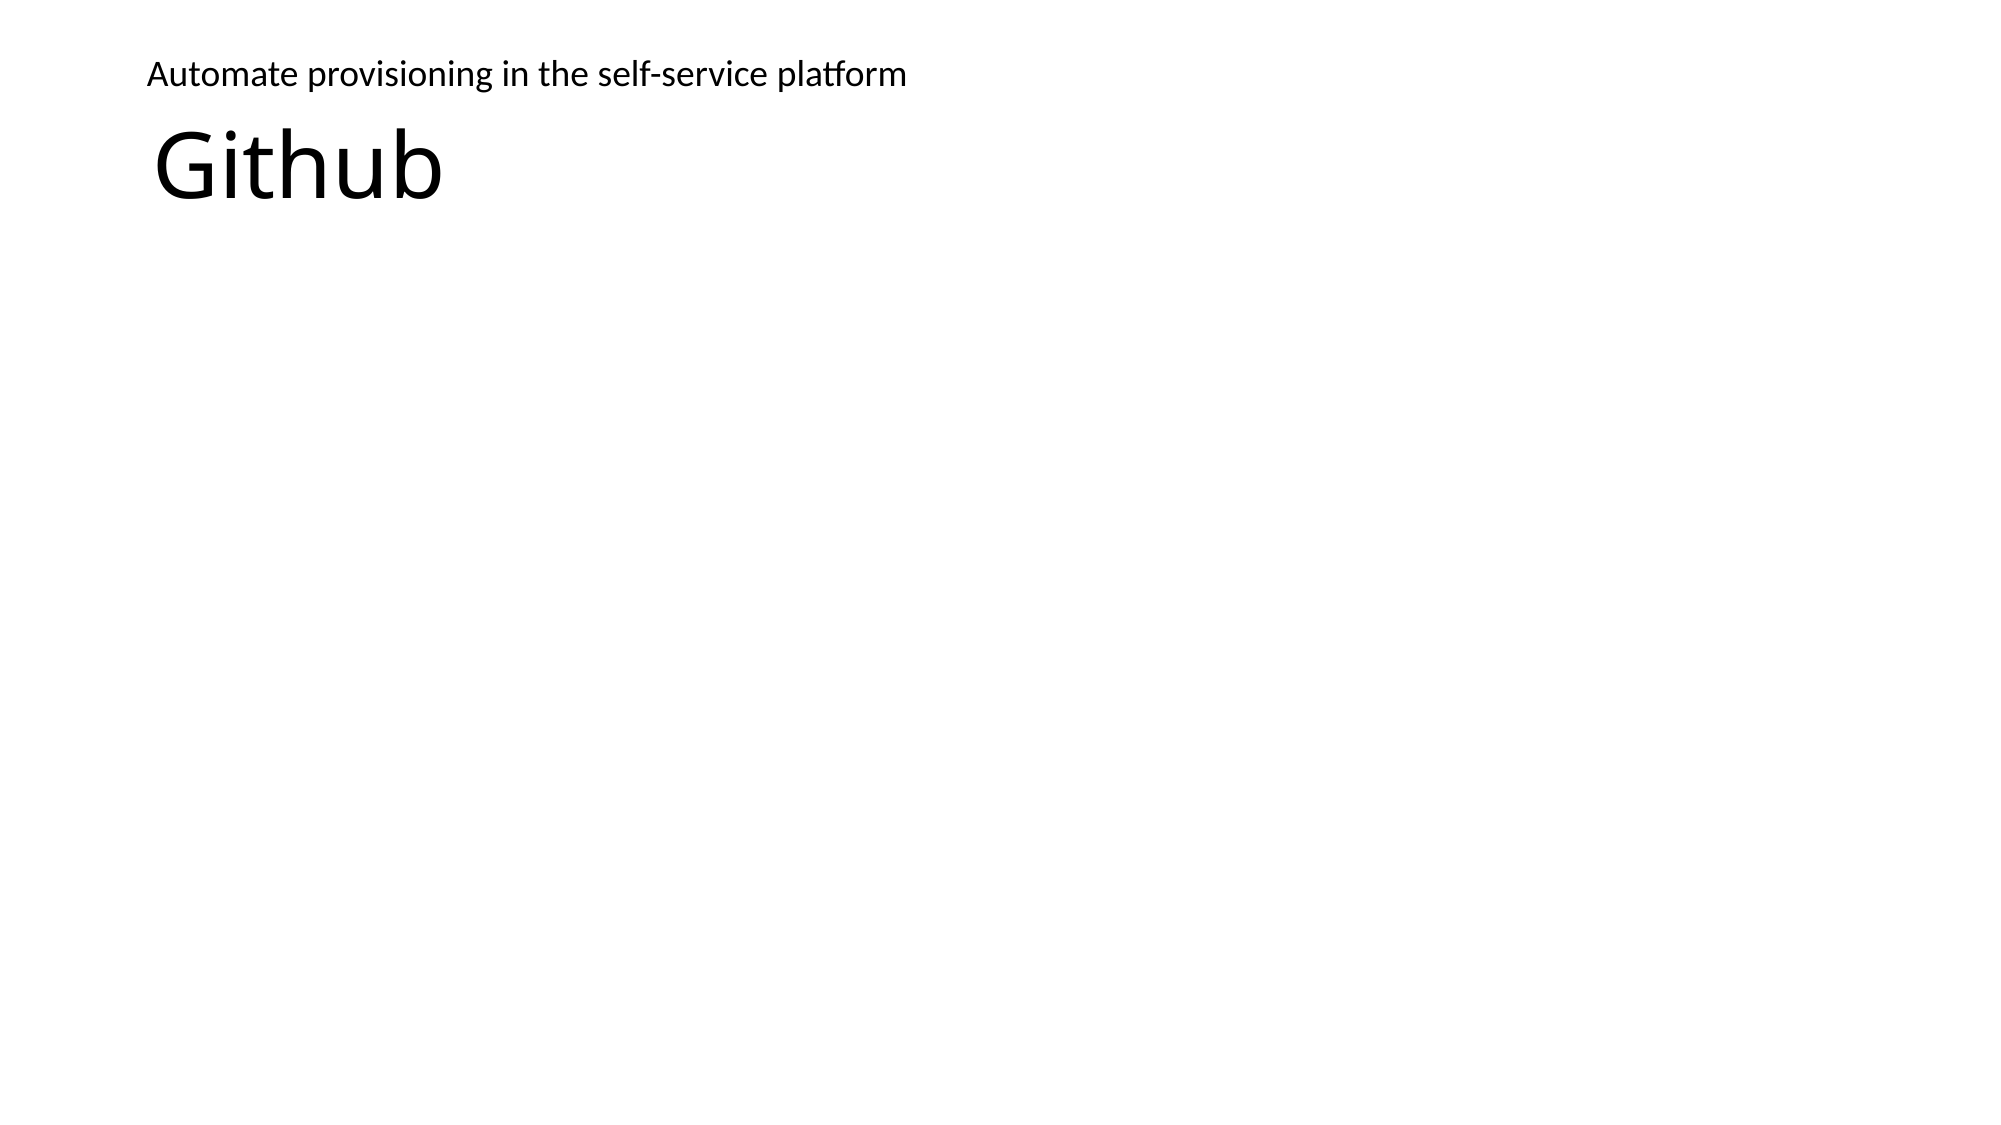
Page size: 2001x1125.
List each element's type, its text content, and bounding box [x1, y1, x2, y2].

title Github [137, 59, 1863, 278]
text_box Automate provisioning in the self-service platform [132, 41, 924, 102]
